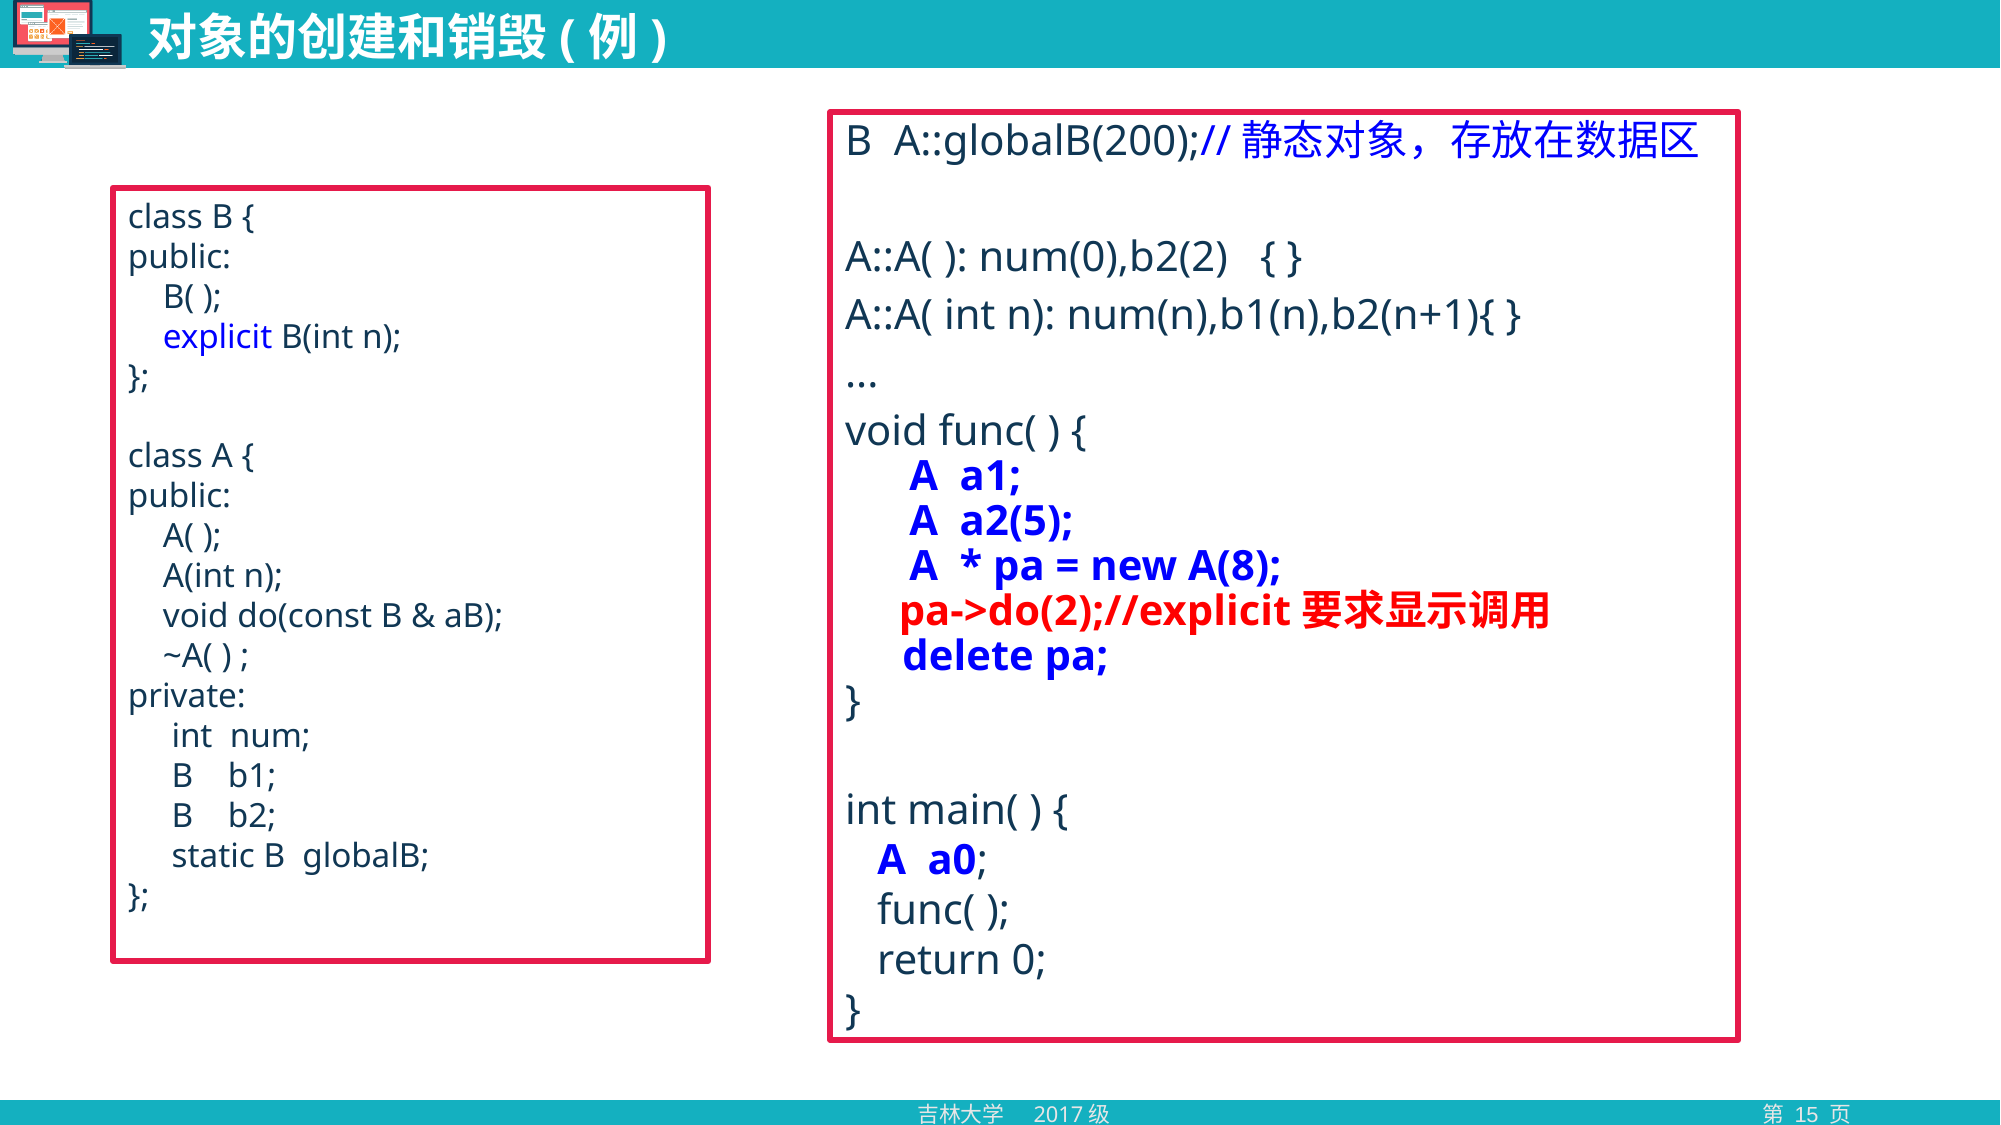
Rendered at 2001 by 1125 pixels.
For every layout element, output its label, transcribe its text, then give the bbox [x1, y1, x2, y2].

title 对象的创建和销毁(例) [132, 5, 1285, 64]
text_box class B { public: B( ); explicit B(int n); }; class A { public: A( ); A(int n); void do(const B & aB); ~A( ) ; private: int num; B b1; B b2; static B globalB; }; [113, 187, 709, 962]
text_box B A::globalB(200);//静态对象，存放在数据区 A::A( ): num(0),b2(2) { } A::A( int n): num(n),b1(n),b2(n+1){ } ... void func( ) { A a1; A a2(5); A * pa = new A(8); pa->do(2);//explicit要求显示调用 delete pa; } int main( ) { A a0; func( ); return 0; } [830, 112, 1739, 1040]
picture [13, 0, 126, 69]
